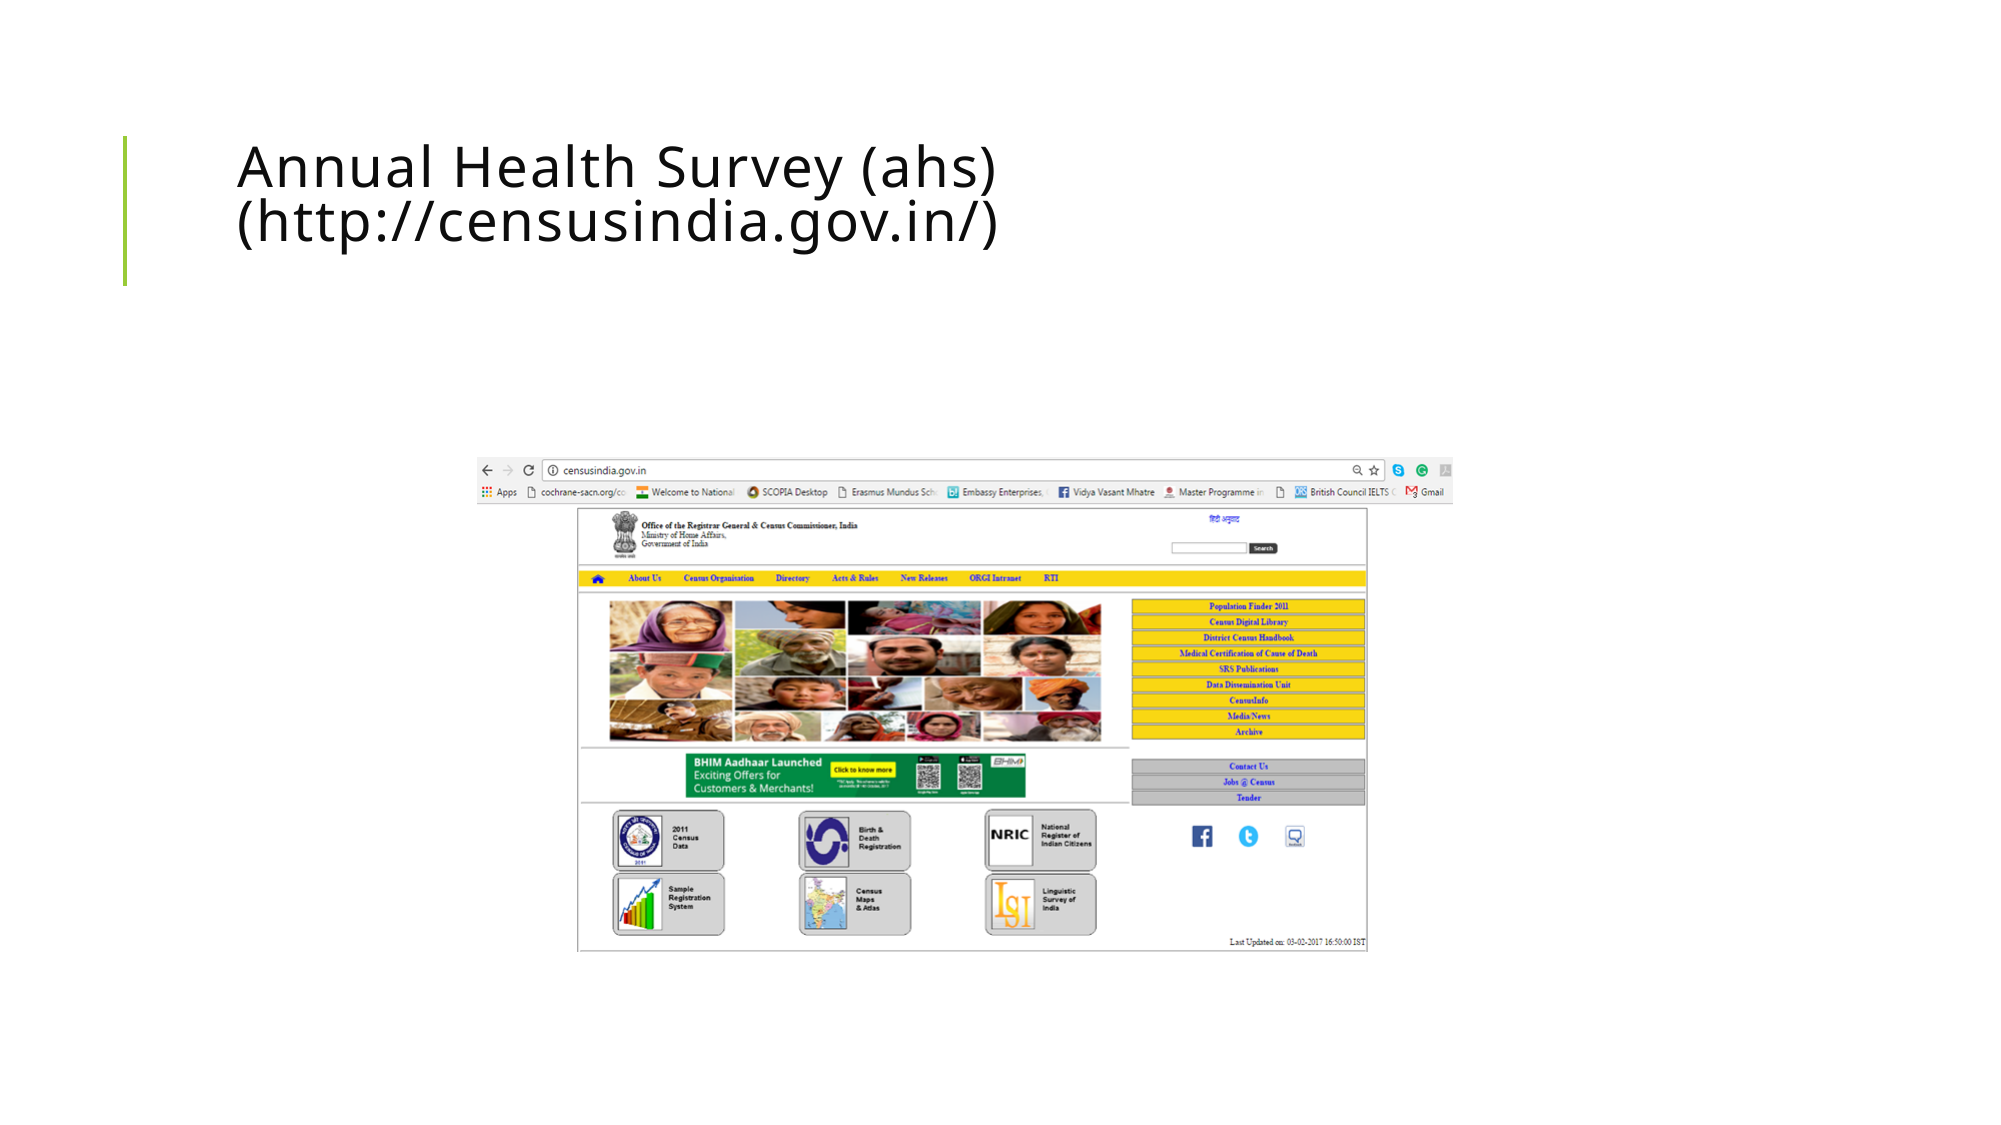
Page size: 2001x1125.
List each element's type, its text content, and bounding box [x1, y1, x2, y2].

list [477, 457, 1453, 953]
title Annual Health Survey (ahs) (http://censusindia.gov.in/) [222, 81, 1817, 328]
